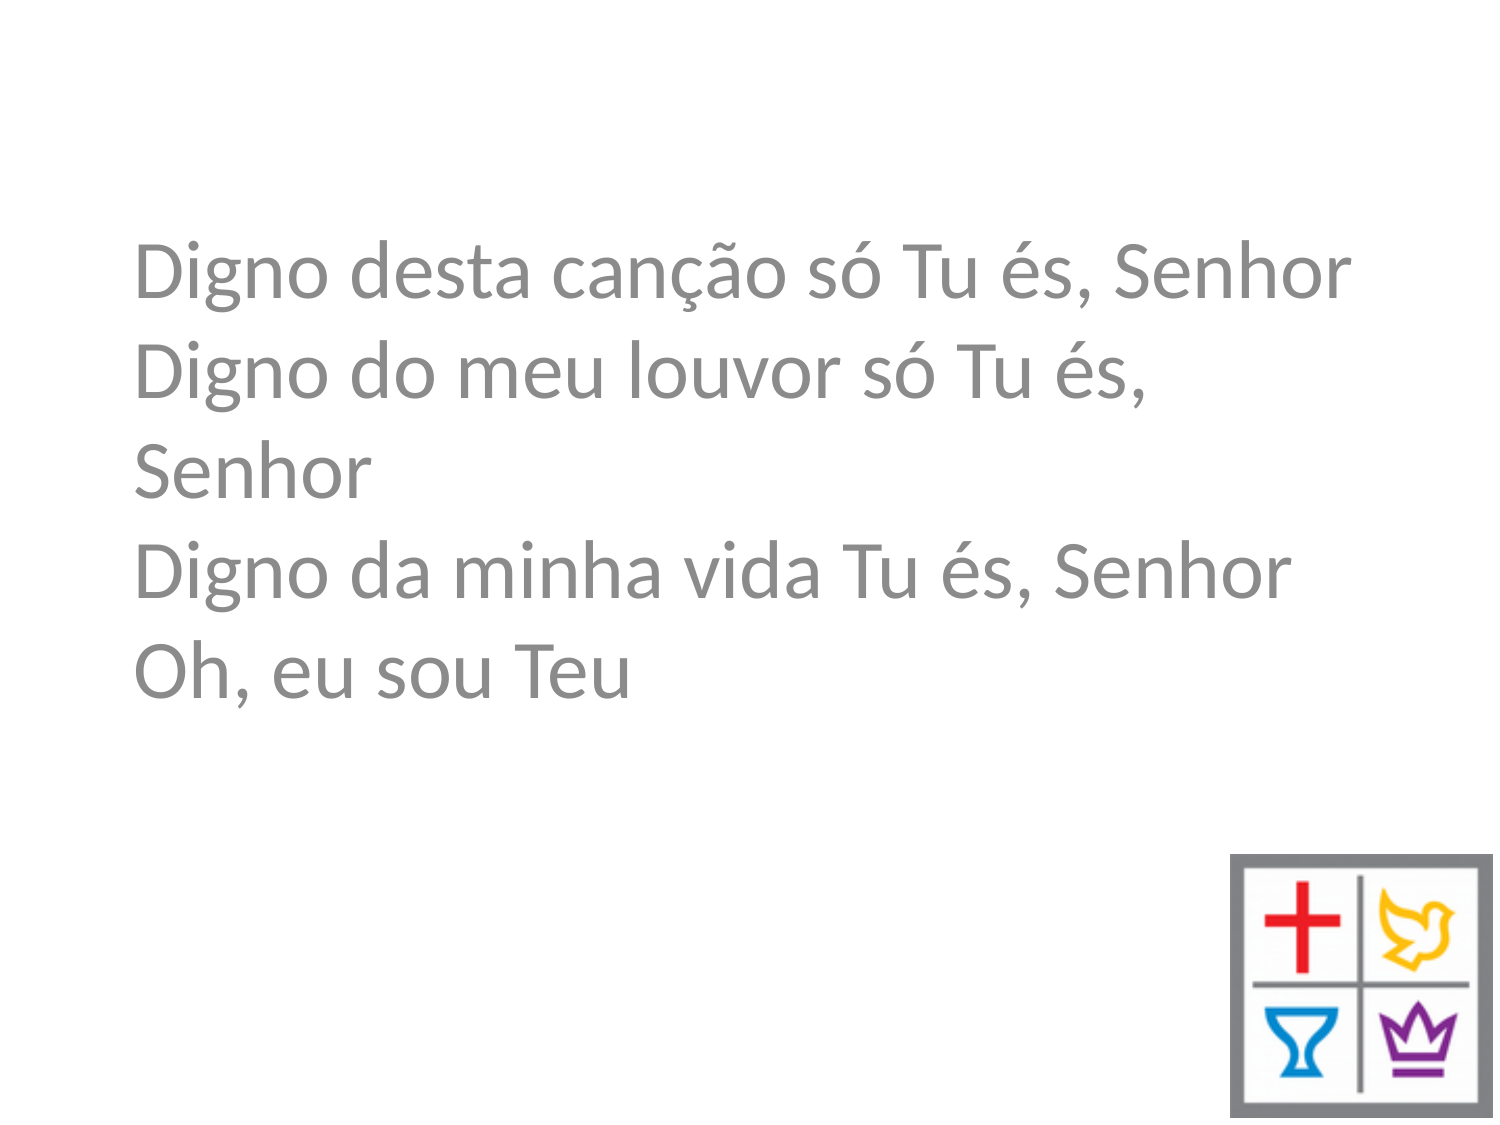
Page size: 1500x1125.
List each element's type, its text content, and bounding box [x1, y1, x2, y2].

picture [1229, 854, 1493, 1118]
list Digno desta canção só Tu és, Senhor Digno do meu louvor só Tu és, Senhor Digno da minha vida Tu és, Senhor Oh, eu sou Teu [118, 476, 1394, 723]
